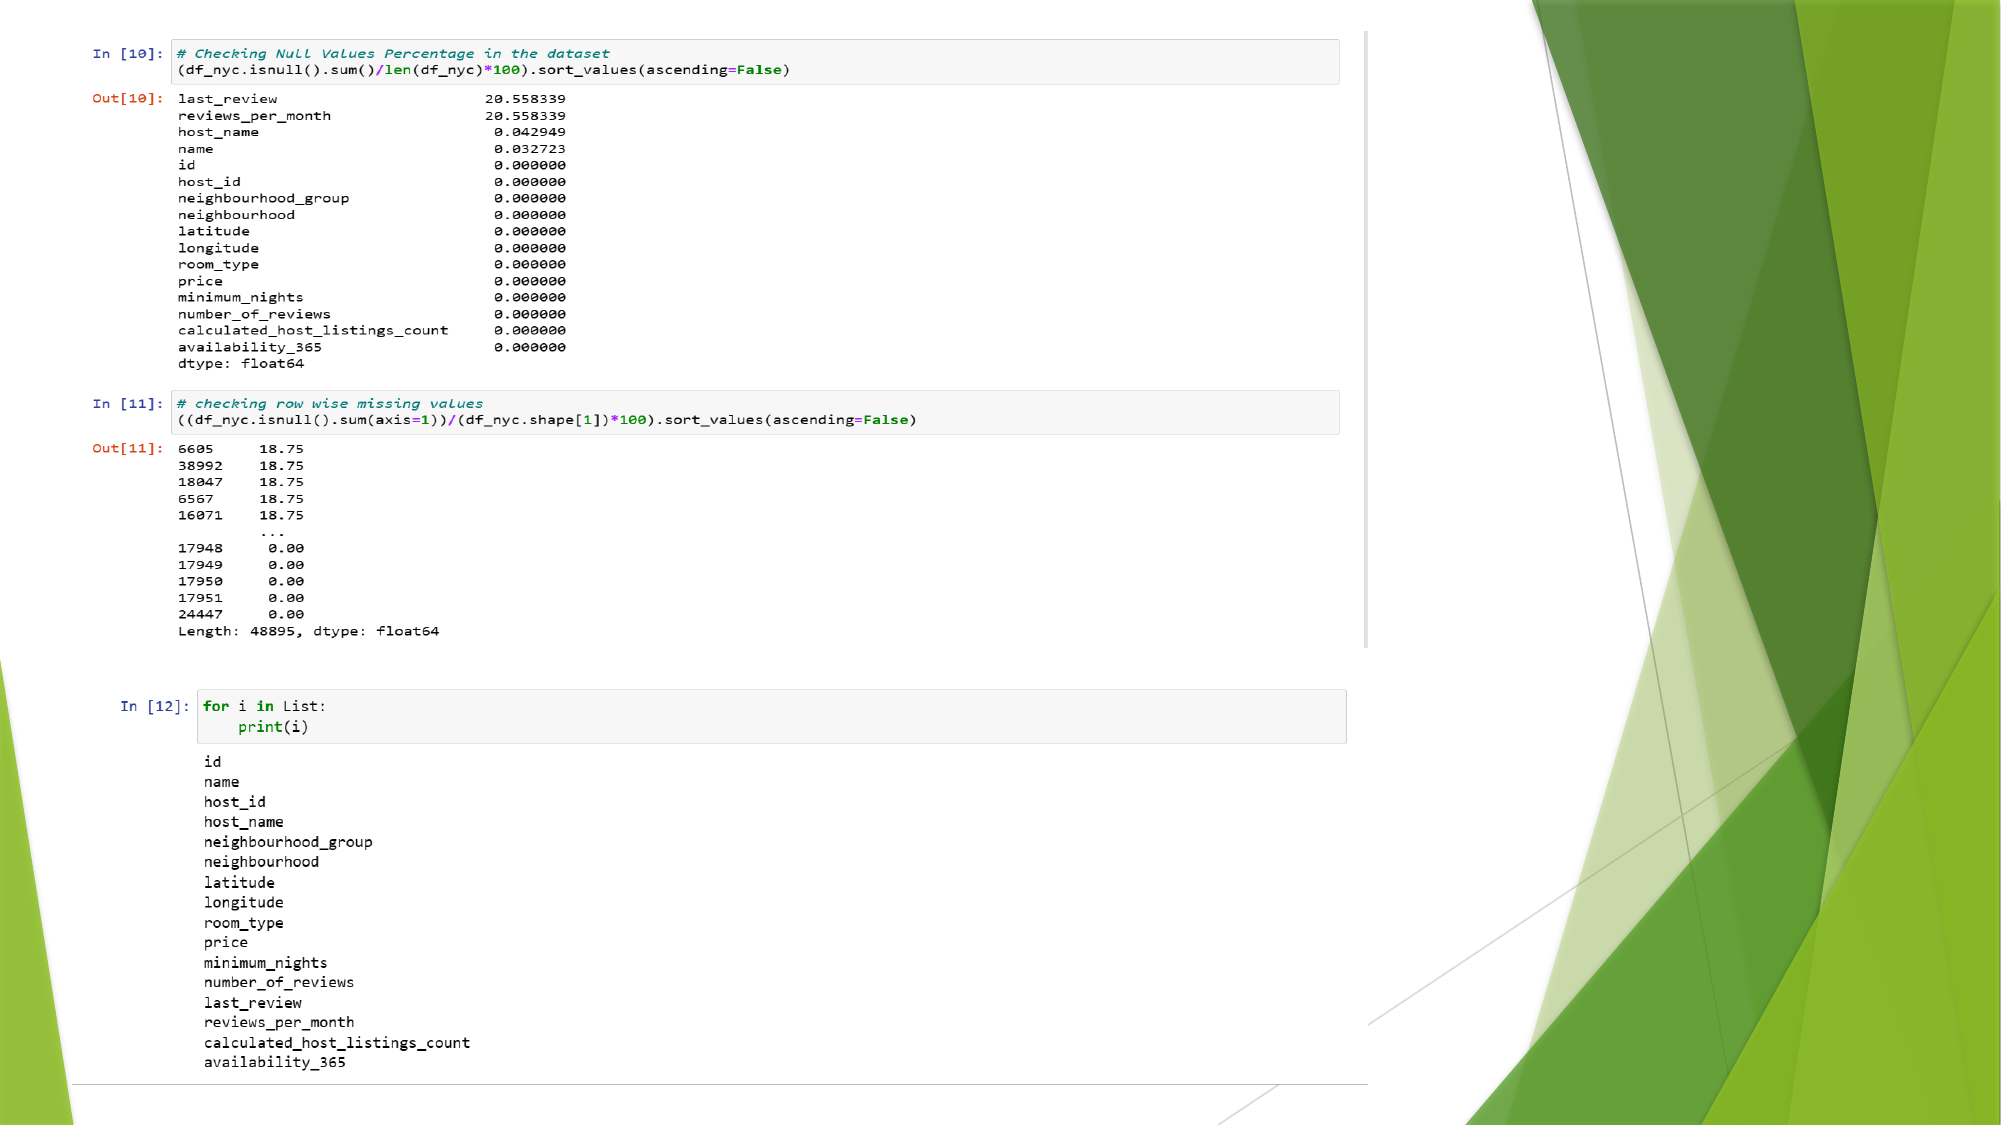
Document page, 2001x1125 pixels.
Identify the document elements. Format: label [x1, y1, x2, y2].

picture [43, 30, 1368, 649]
picture [71, 671, 1368, 1085]
